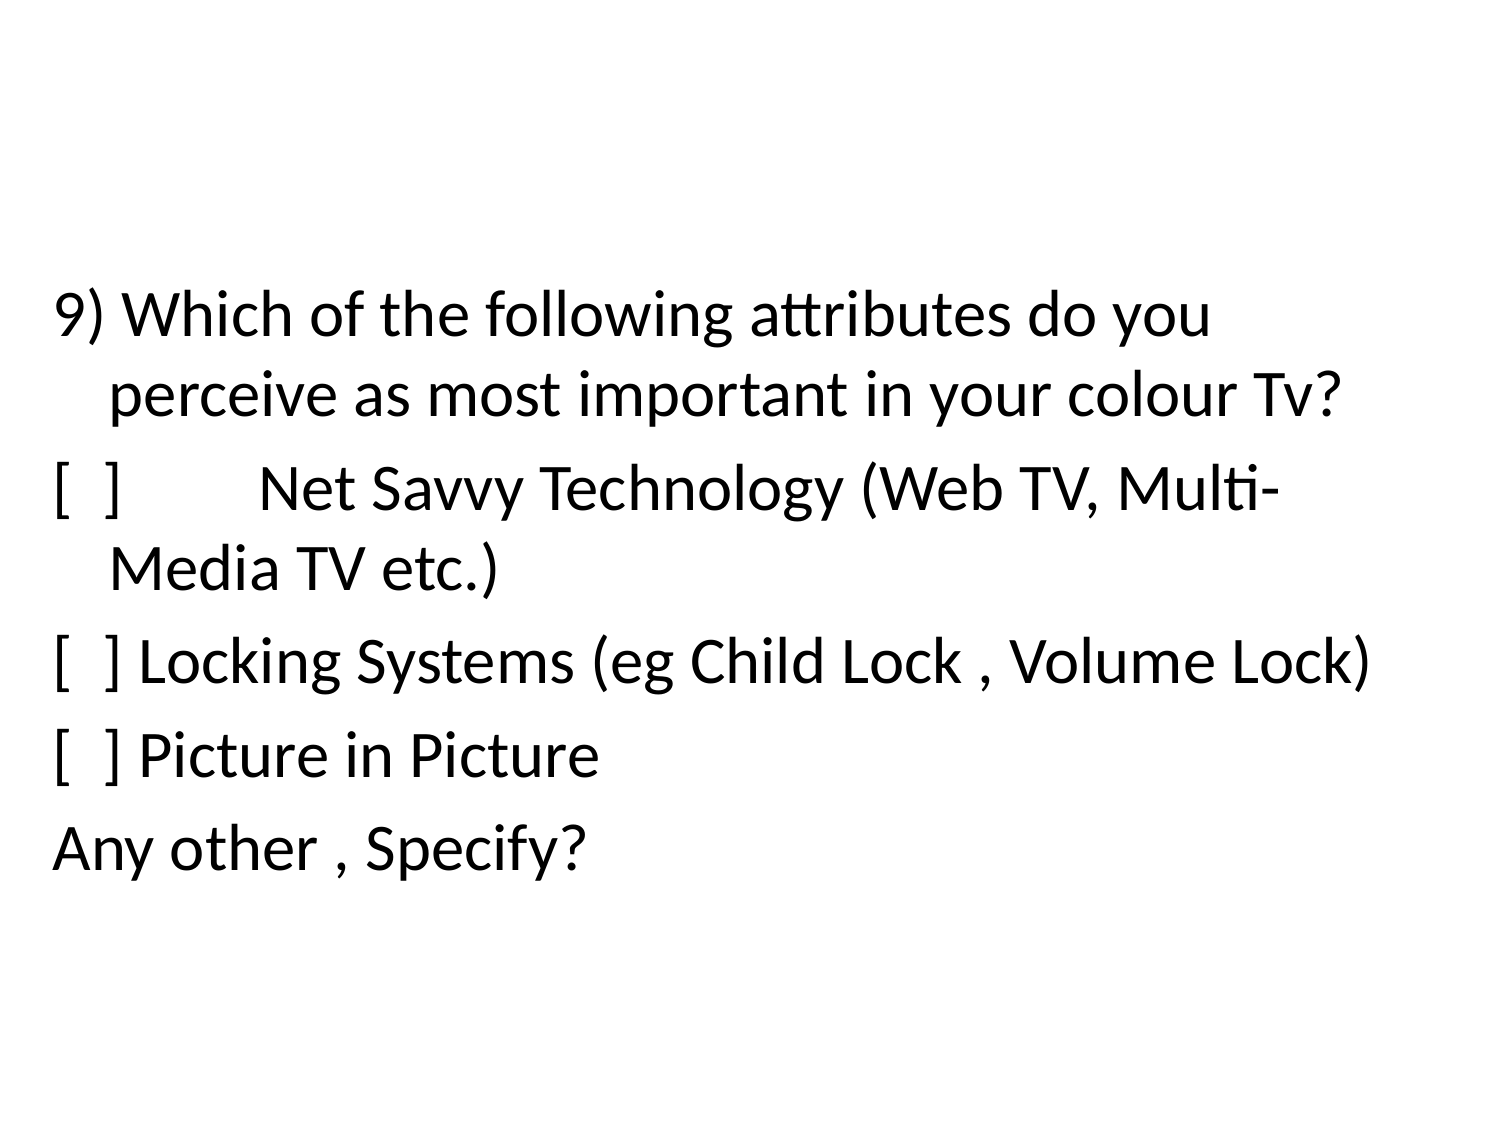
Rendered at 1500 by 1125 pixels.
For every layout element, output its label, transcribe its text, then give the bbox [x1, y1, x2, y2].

list 9) Which of the following attributes do you perceive as most important in your colour Tv? [ ] Net Savvy Technology (Web TV, Multi-Media TV etc.) [ ] Locking Systems (eg Child Lock , Volume Lock) [ ] Picture in Picture Any other , Specify? [37, 262, 1463, 1005]
